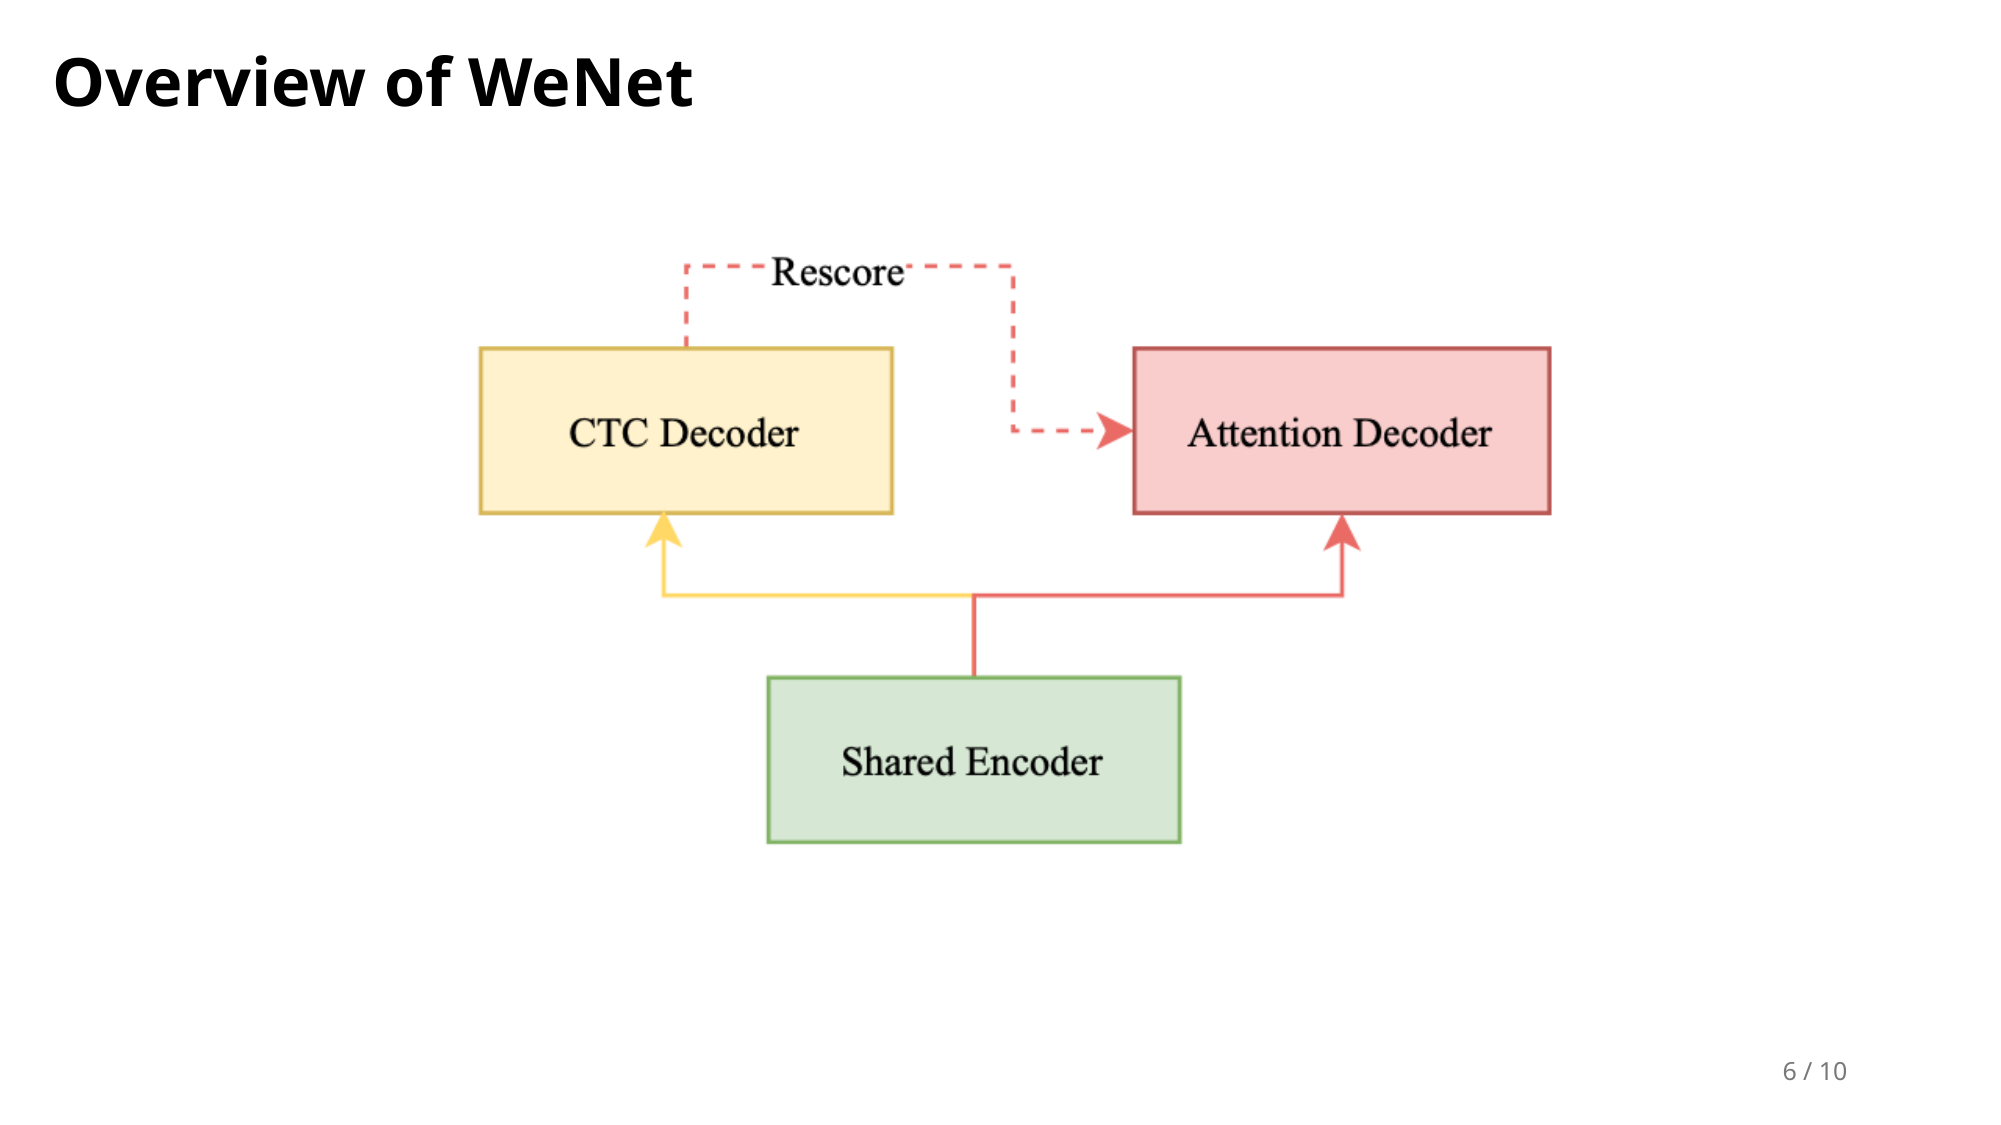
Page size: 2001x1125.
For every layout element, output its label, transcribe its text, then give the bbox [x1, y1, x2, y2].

picture [283, 225, 1717, 874]
text_box Overview of WeNet [38, 32, 1591, 128]
slide_number / 10 [1412, 1042, 1863, 1103]
